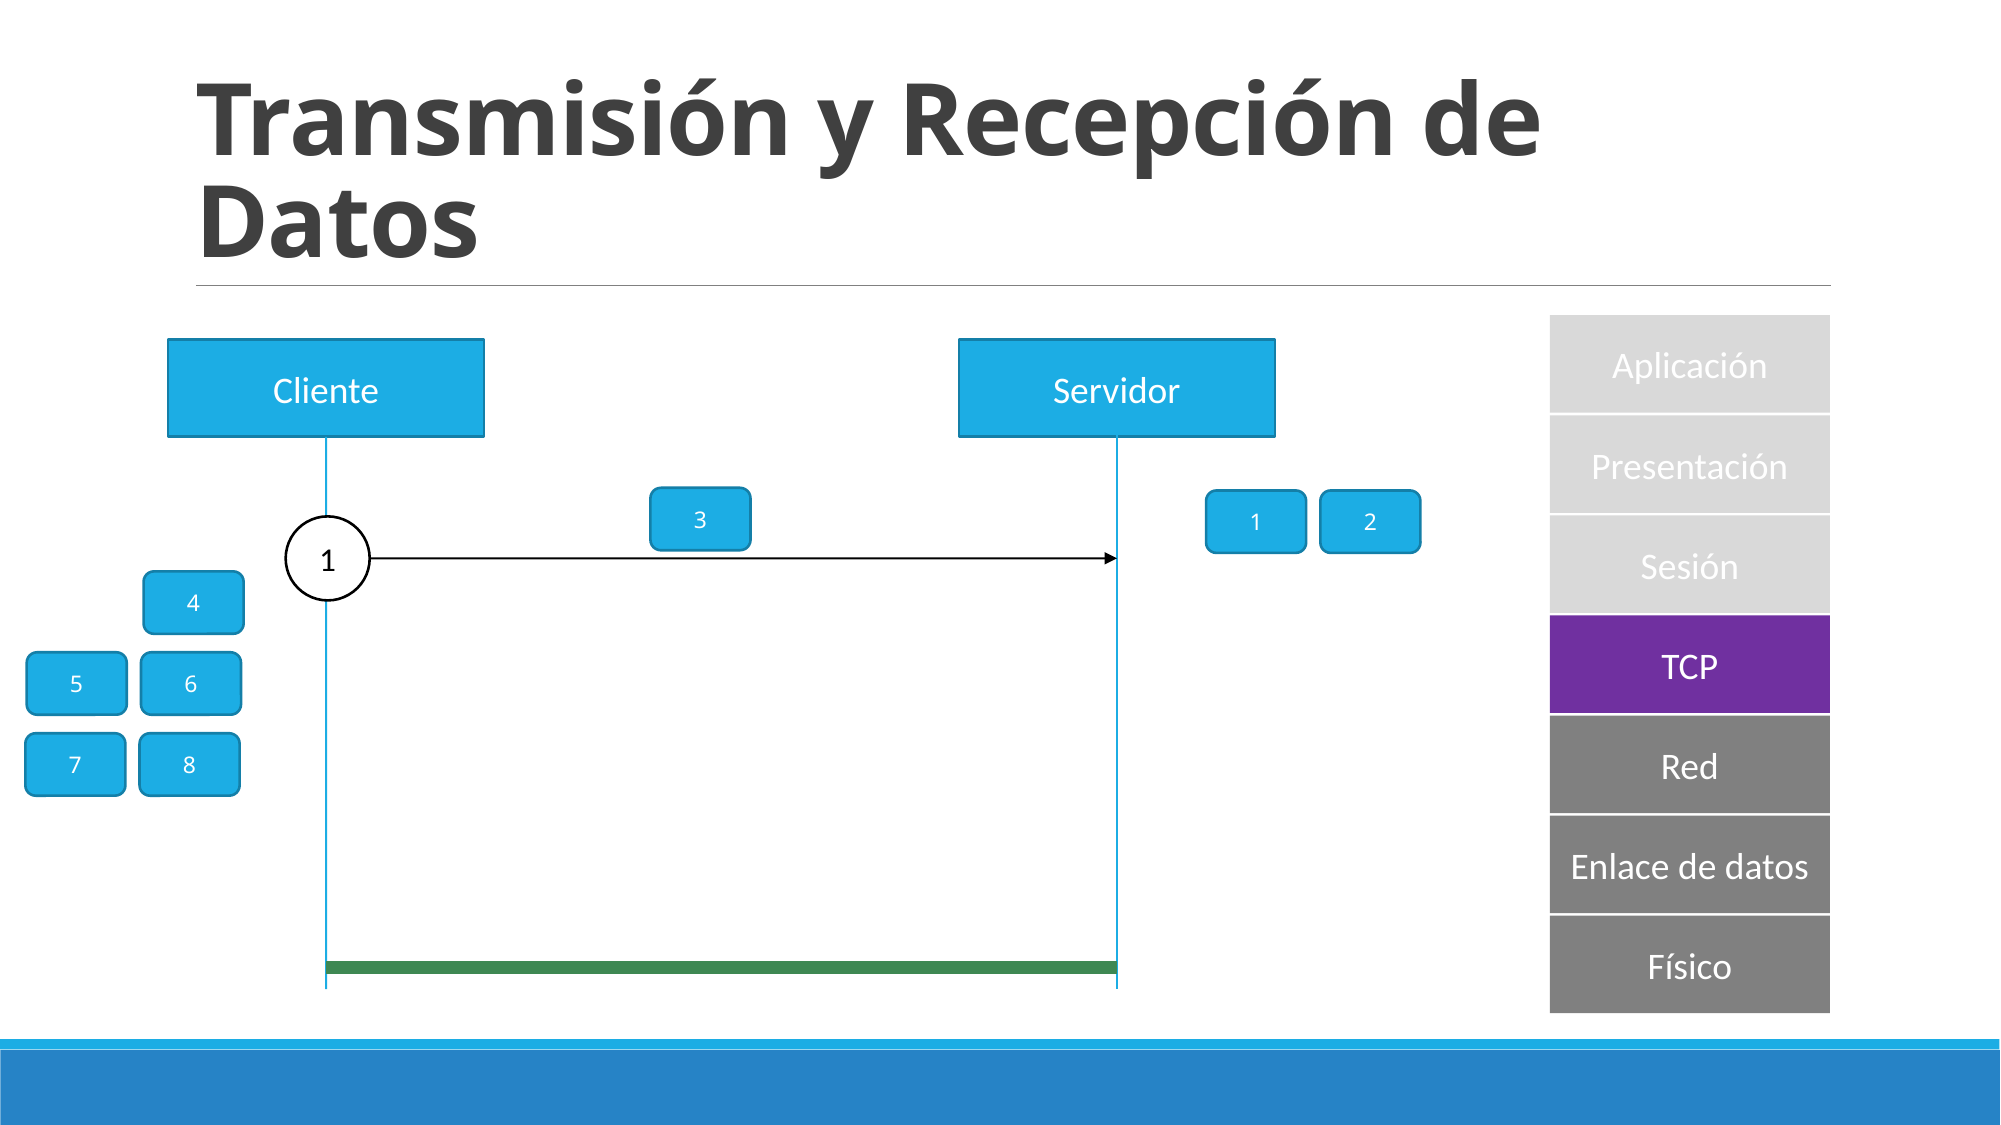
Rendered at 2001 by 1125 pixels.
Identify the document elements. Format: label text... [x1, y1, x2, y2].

text_box Físico [1548, 914, 1831, 1014]
text_box 4 [142, 570, 245, 636]
text_box 5 [25, 650, 129, 717]
text_box 7 [24, 731, 127, 798]
title Transmisión y Recepción de Datos [180, 47, 1830, 285]
text_box 1 [1204, 489, 1308, 555]
text_box Red [1548, 714, 1831, 814]
text_box Servidor [958, 338, 1276, 438]
text_box 6 [139, 650, 243, 717]
text_box 3 [649, 486, 752, 552]
text_box Cliente [167, 338, 485, 438]
text_box 1 [336, 515, 371, 601]
text_box 8 [138, 731, 241, 798]
text_box TCP [1548, 614, 1831, 714]
text_box 2 [1319, 489, 1422, 555]
text_box Presentación [1548, 414, 1831, 514]
text_box 1 [284, 515, 322, 602]
text_box Enlace de datos [1548, 814, 1831, 914]
text_box Aplicación [1548, 314, 1831, 414]
text_box Sesión [1548, 514, 1831, 614]
